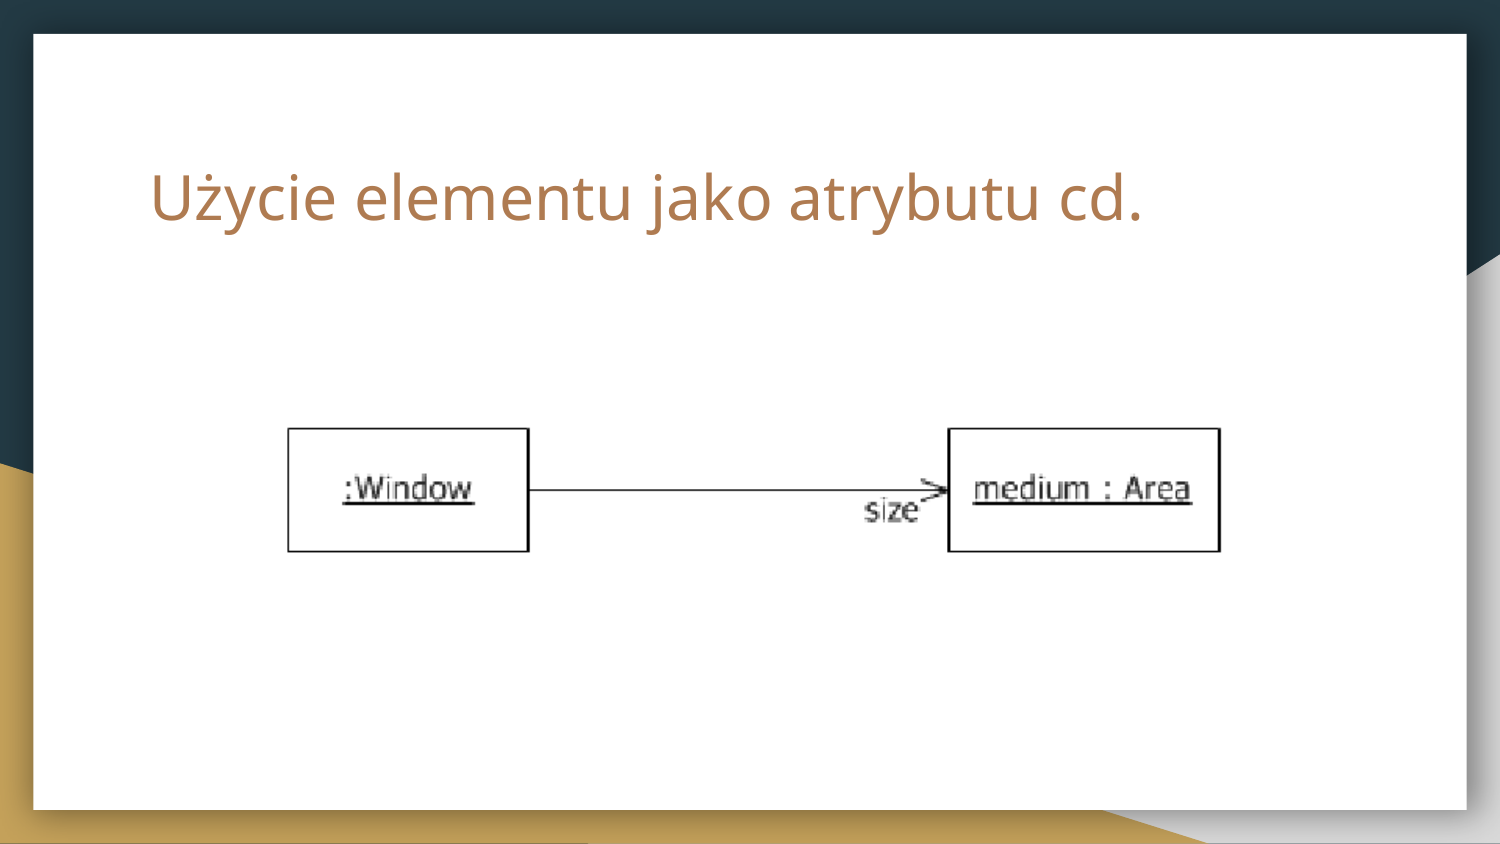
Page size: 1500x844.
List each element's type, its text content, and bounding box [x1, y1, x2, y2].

title Użycie elementu jako atrybutu cd. [134, 138, 1366, 296]
picture [258, 384, 1266, 570]
